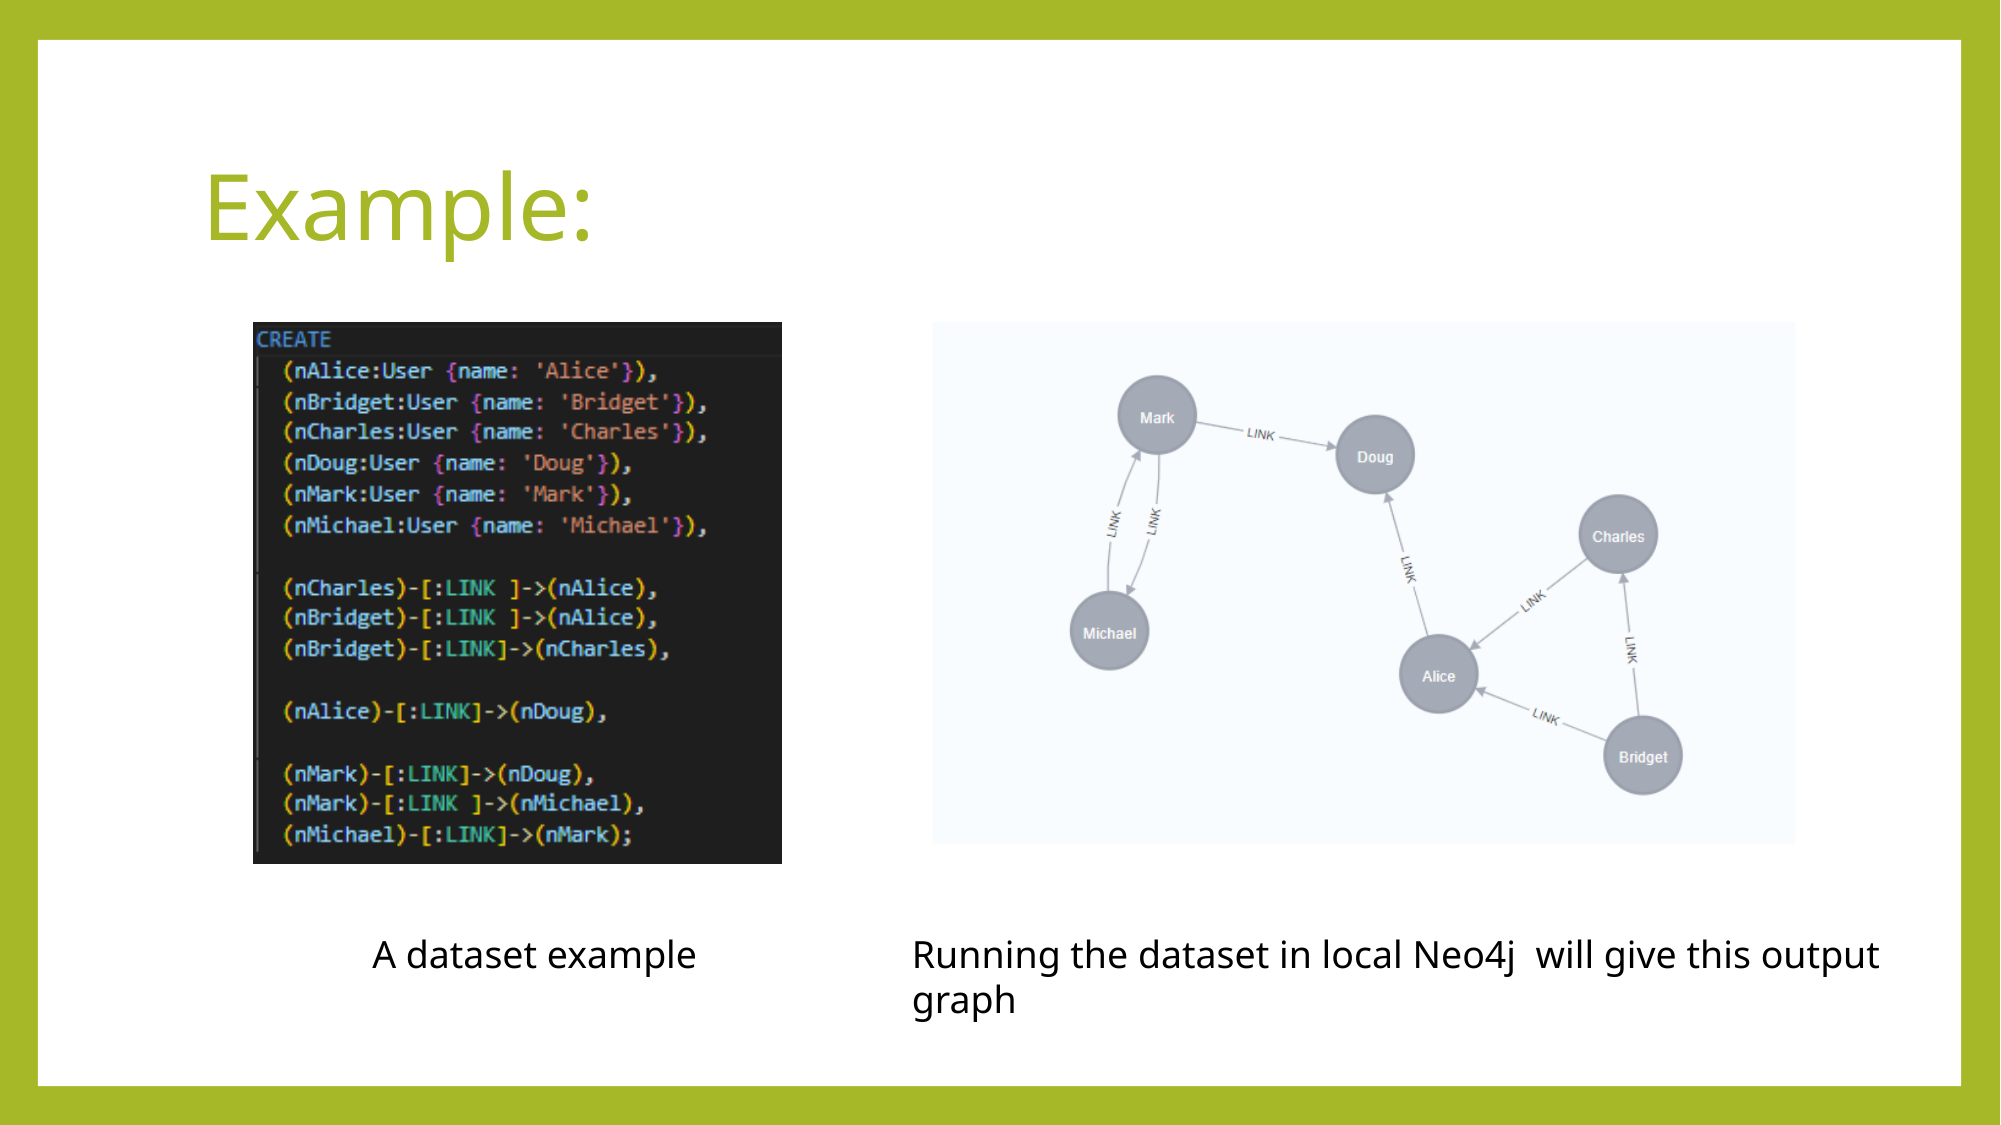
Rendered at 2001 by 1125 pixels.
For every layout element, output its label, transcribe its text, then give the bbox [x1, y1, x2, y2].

text_box A dataset example [357, 923, 733, 984]
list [932, 322, 1796, 845]
text_box Running the dataset in local Neo4j will give this output graph [897, 923, 1897, 1029]
picture [253, 322, 782, 865]
title Example: [187, 99, 1808, 323]
